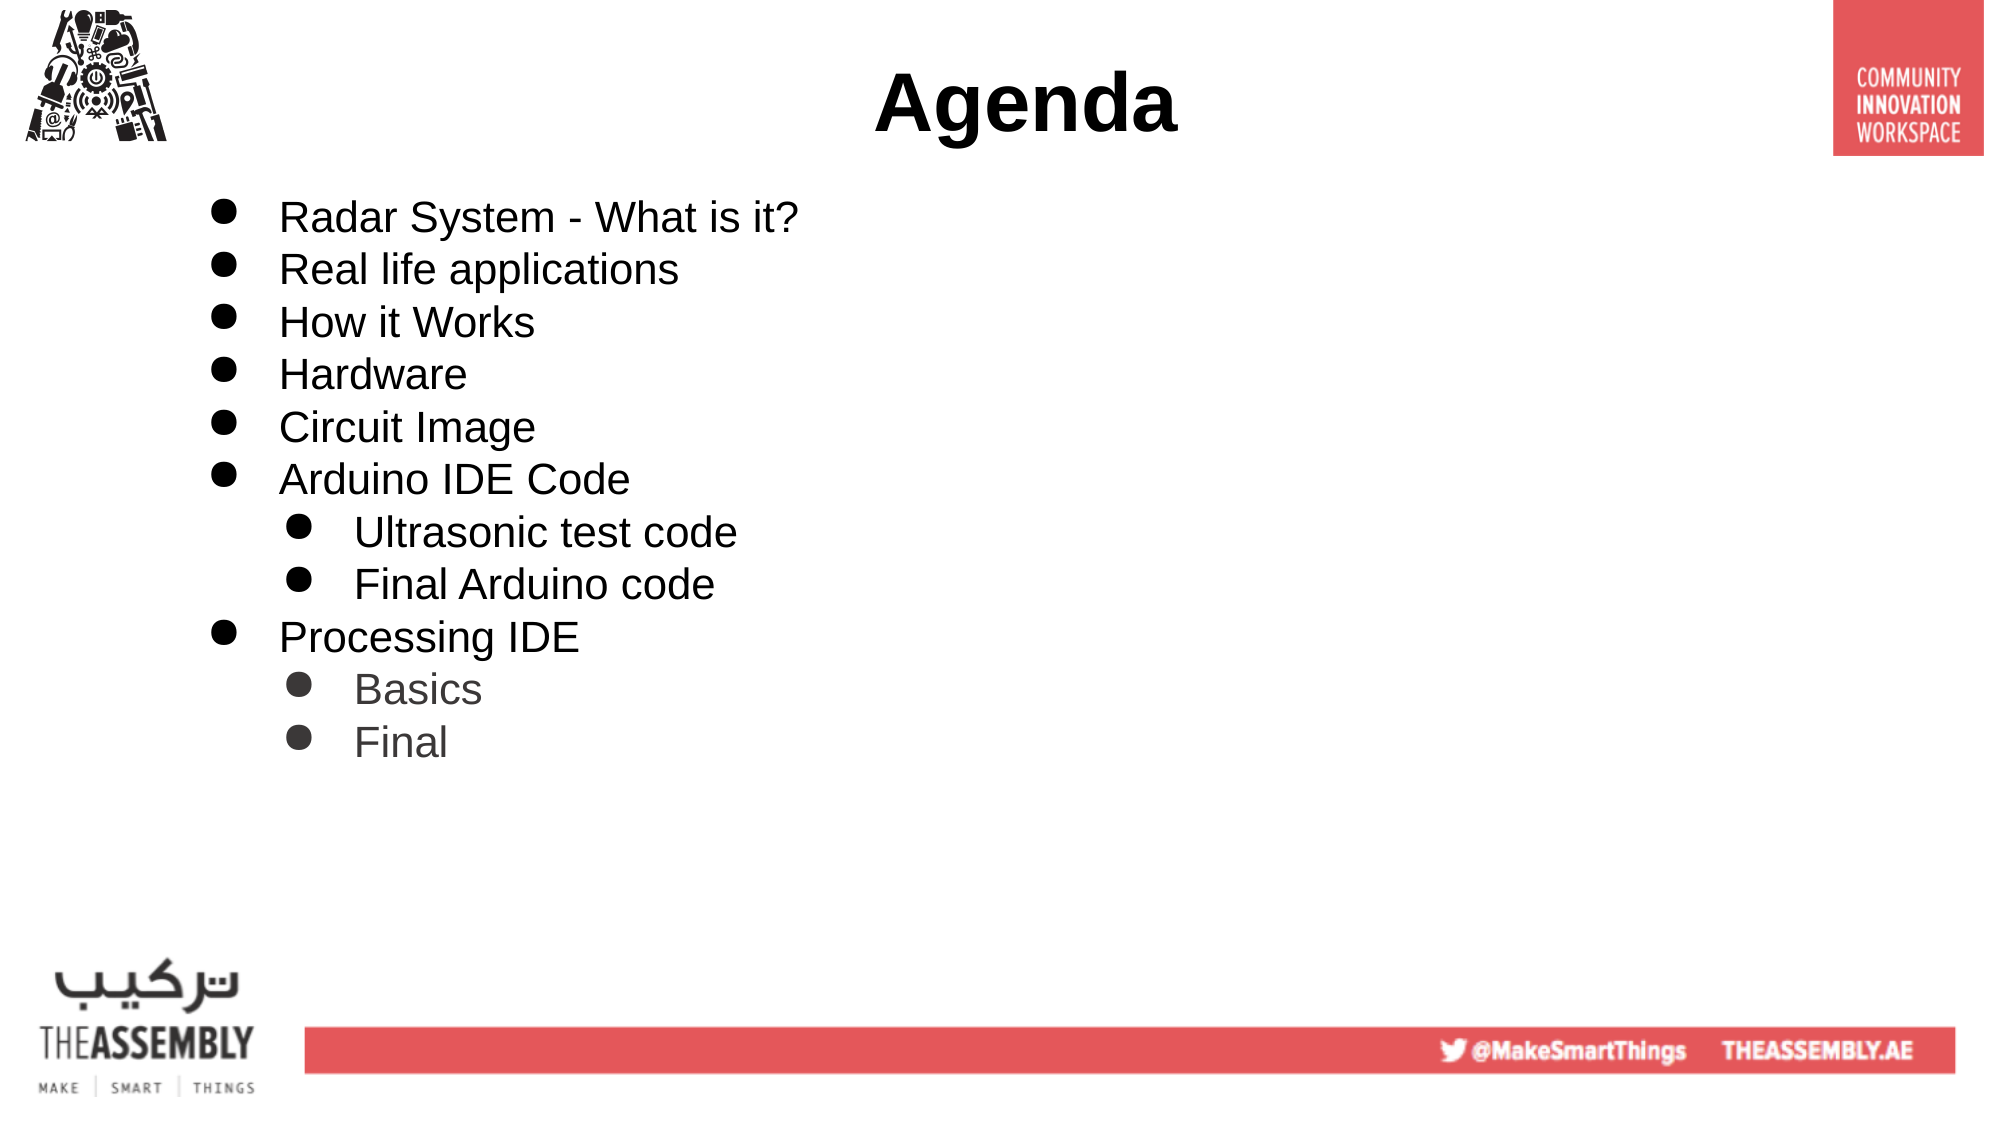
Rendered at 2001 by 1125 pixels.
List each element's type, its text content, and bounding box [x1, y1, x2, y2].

text_box Radar System - What is it? Real life applications How it Works Hardware Circuit Image Arduino IDE Code Ultrasonic test code Final Arduino code Processing IDE Basics Final [158, 168, 1894, 984]
picture [7, 955, 1993, 1097]
picture [1833, 0, 1984, 156]
picture [23, 10, 170, 144]
text_box Agenda [350, 27, 1701, 168]
